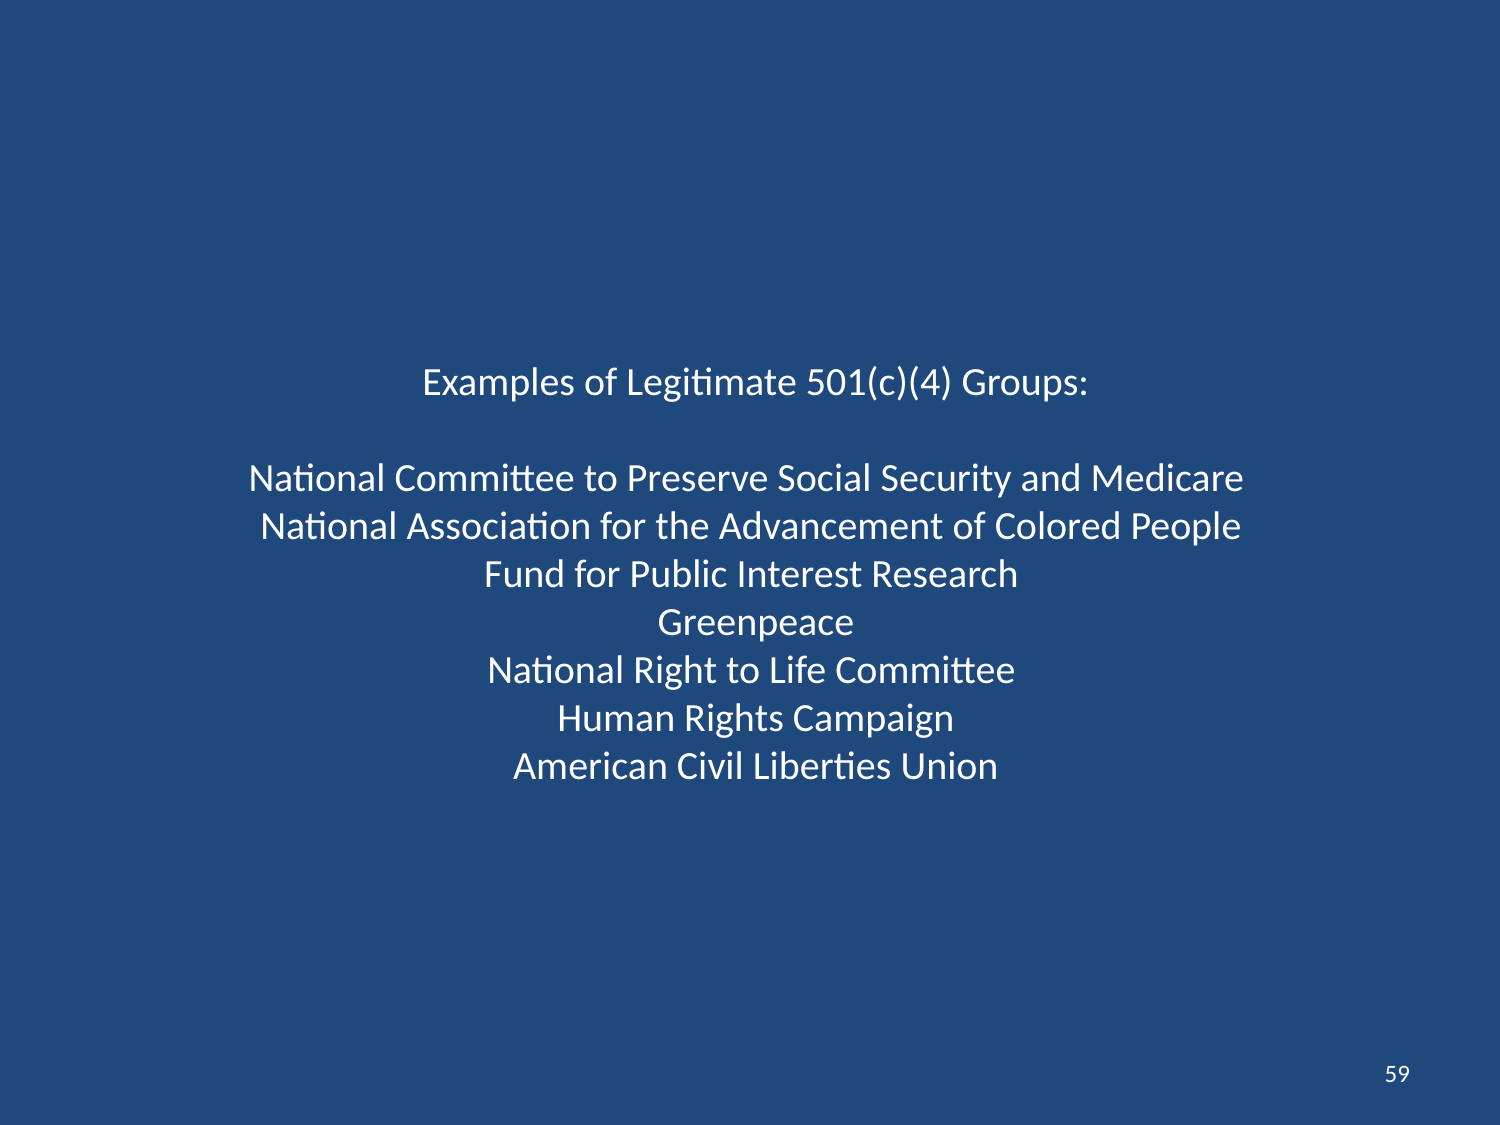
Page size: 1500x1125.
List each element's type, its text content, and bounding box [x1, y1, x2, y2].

slide_number 59 [1074, 1042, 1425, 1103]
title Examples of Legitimate 501(c)(4) Groups: National Committee to Preserve Social Security and Medicare National Association for the Advancement of Colored People Fund for Public Interest Research Greenpeace National Right to Life Committee Human Rights Campaign American Civil Liberties Union [37, 37, 1475, 1100]
